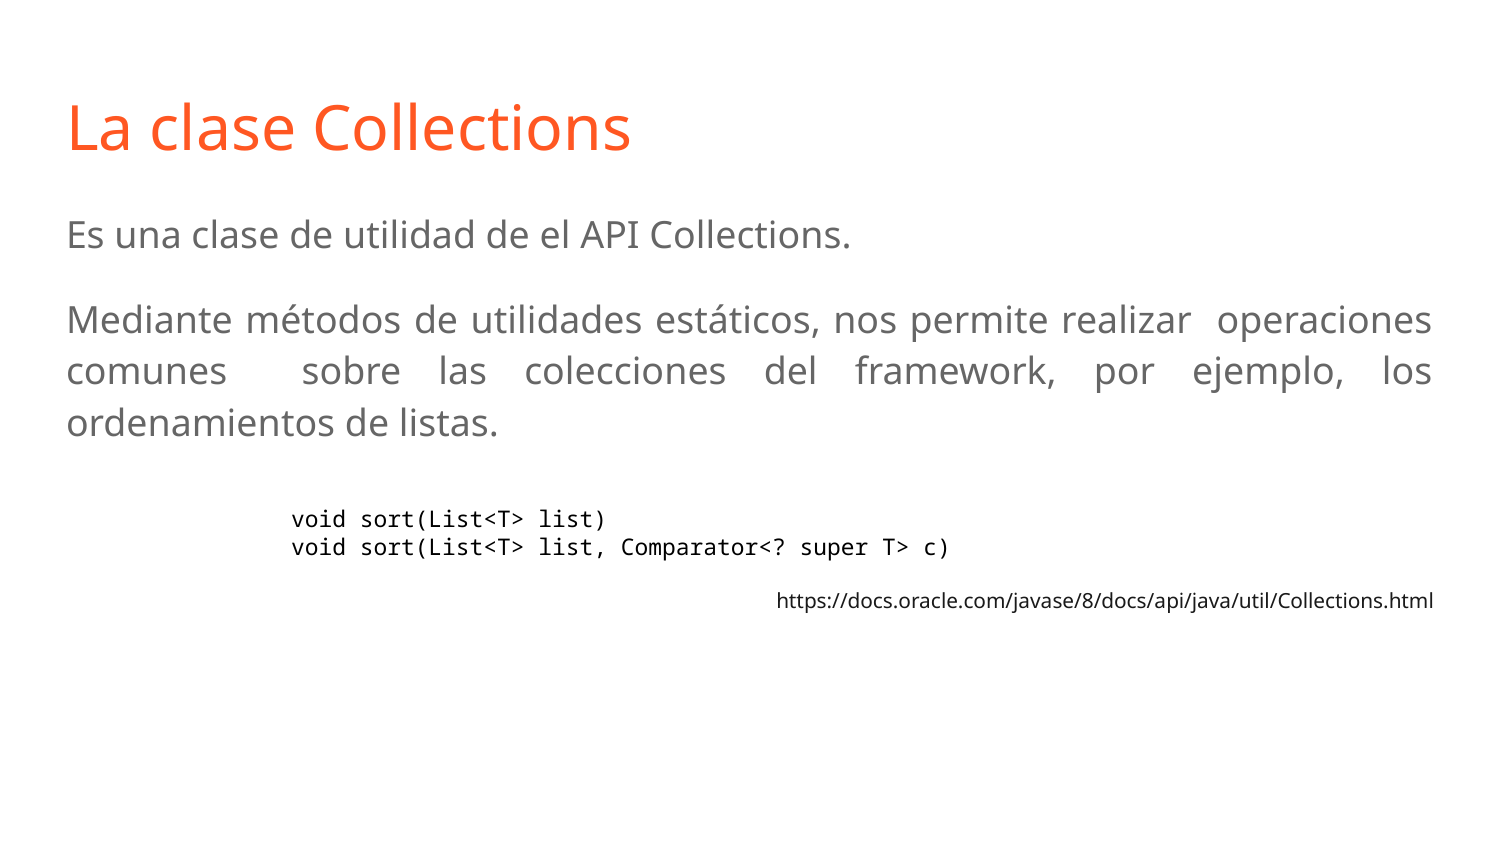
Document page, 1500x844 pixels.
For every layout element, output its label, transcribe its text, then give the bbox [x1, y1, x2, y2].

title La clase Collections [51, 72, 1449, 167]
list Es una clase de utilidad de el API Collections. Mediante métodos de utilidades estáticos, nos permite realizar operaciones comunes sobre las colecciones del framework, por ejemplo, los ordenamientos de listas. void sort(List<T> list) void sort(List<T> list, Comparator<? super T> c) https://docs.oracle.com/javase/8/docs/api/java/util/Collections.html [51, 189, 1449, 750]
